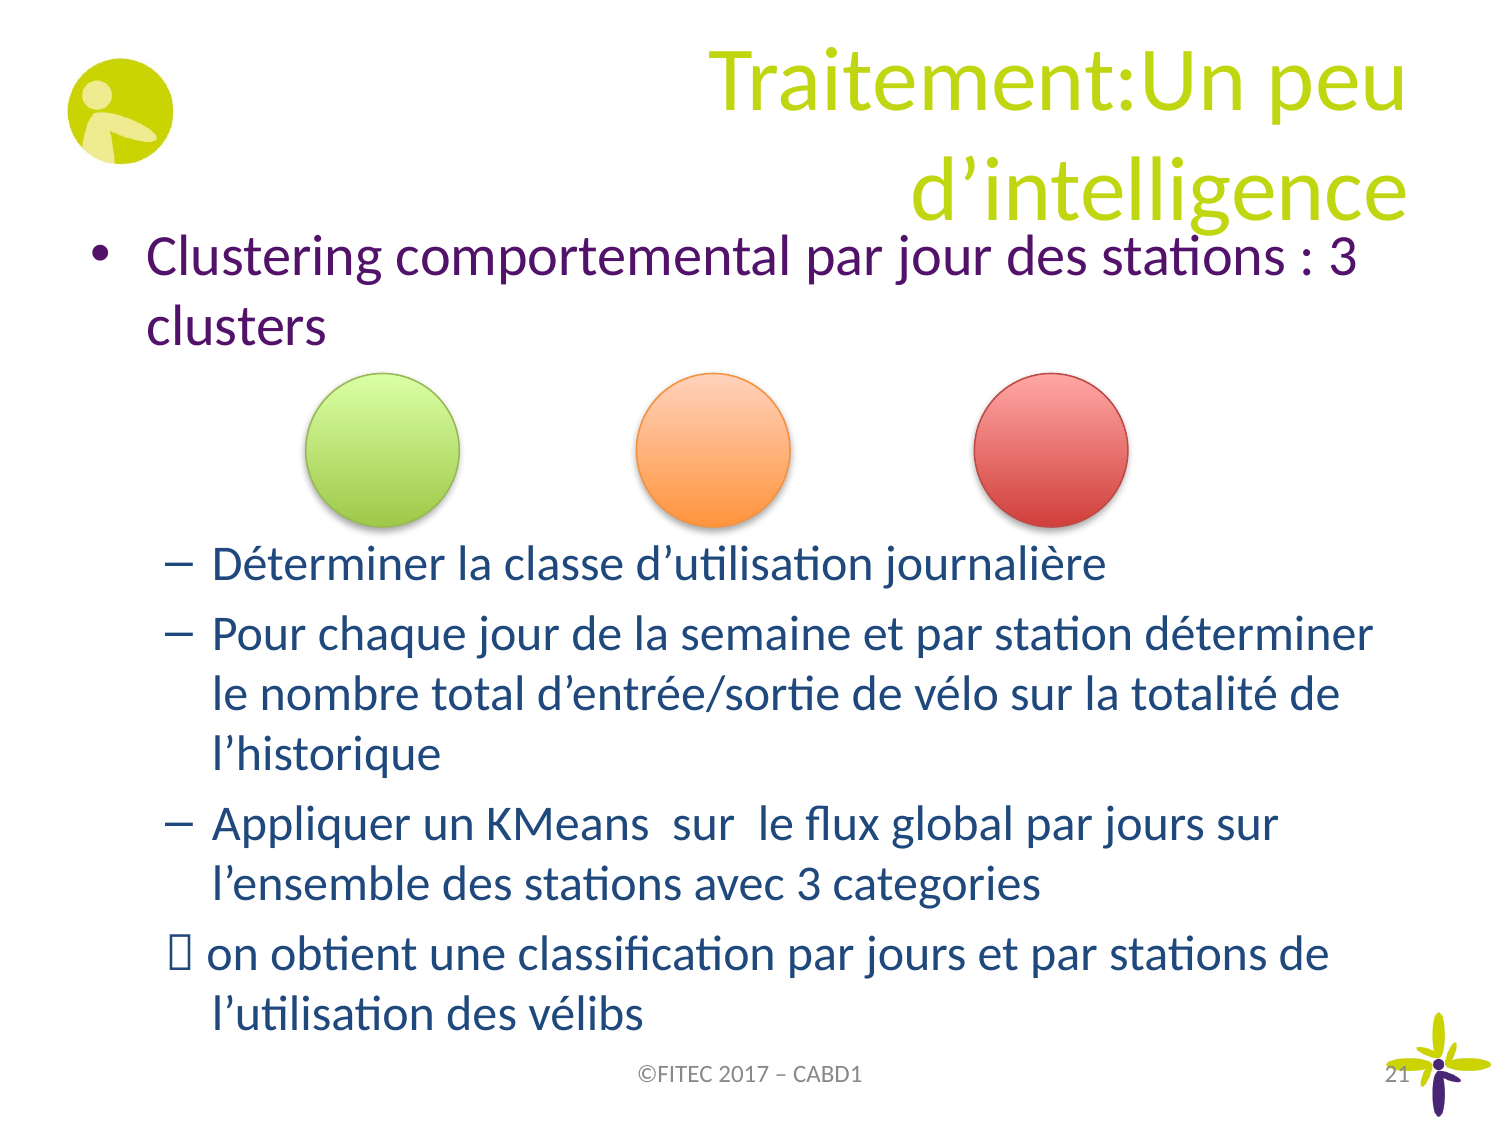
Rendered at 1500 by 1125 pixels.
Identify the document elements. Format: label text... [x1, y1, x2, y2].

title Traitement:Un peu d’intelligence [208, 35, 1425, 209]
text_box [304, 372, 461, 528]
text_box [973, 372, 1129, 528]
list Clustering comportemental par jour des stations : 3 clusters Déterminer la classe d’utilisation journalière Pour chaque jour de la semaine et par station déterminer le nombre total d’entrée/sortie de vélo sur la totalité de l’historique Appliquer un KMeans sur le flux global par jours sur l’ensemble des stations avec 3 categories  on obtient une classification par jours et par stations de l’utilisation des vélibs [75, 209, 1425, 953]
footer ©FITEC 2017 – CABD1 [512, 1042, 988, 1103]
text_box [635, 372, 791, 528]
picture [58, 49, 183, 174]
slide_number 21 [1074, 1042, 1425, 1103]
picture [1377, 1004, 1500, 1125]
